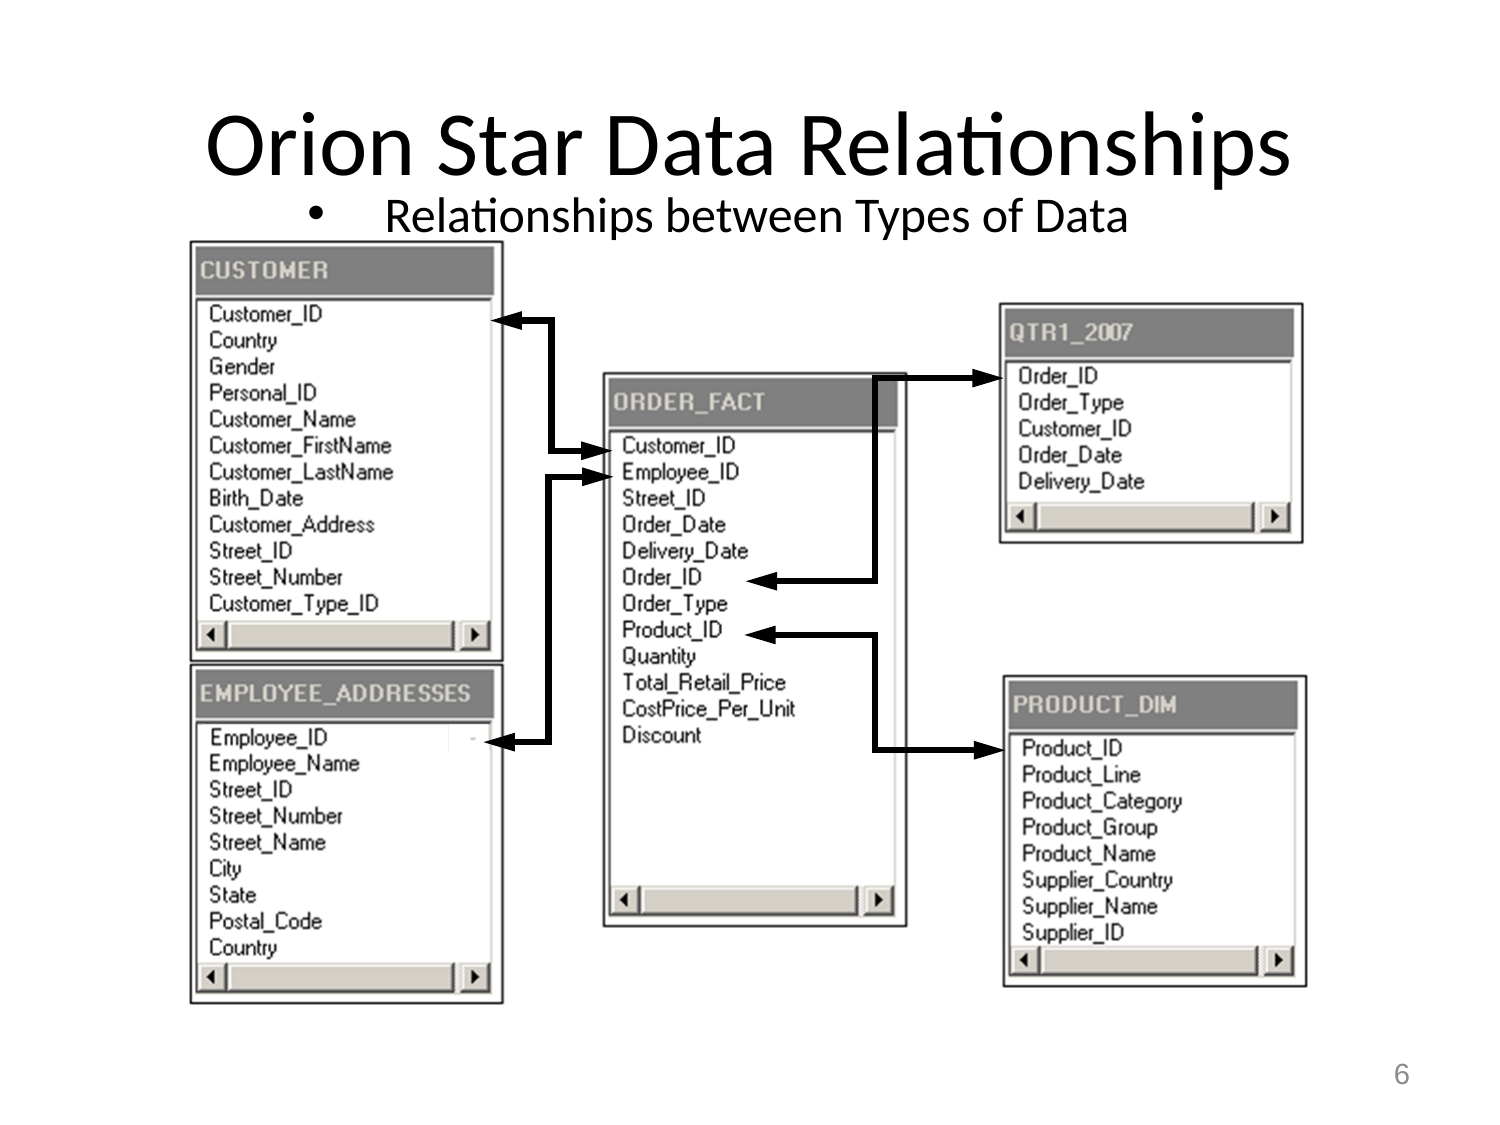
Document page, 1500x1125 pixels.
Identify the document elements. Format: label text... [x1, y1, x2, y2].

title Orion Star Data Relationships [75, 45, 1425, 233]
picture [186, 236, 1310, 1007]
list Relationships between Types of Data [113, 174, 1388, 251]
slide_number 6 [1074, 1042, 1425, 1103]
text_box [744, 634, 1006, 751]
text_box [490, 320, 613, 451]
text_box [745, 377, 1004, 582]
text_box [483, 476, 614, 743]
